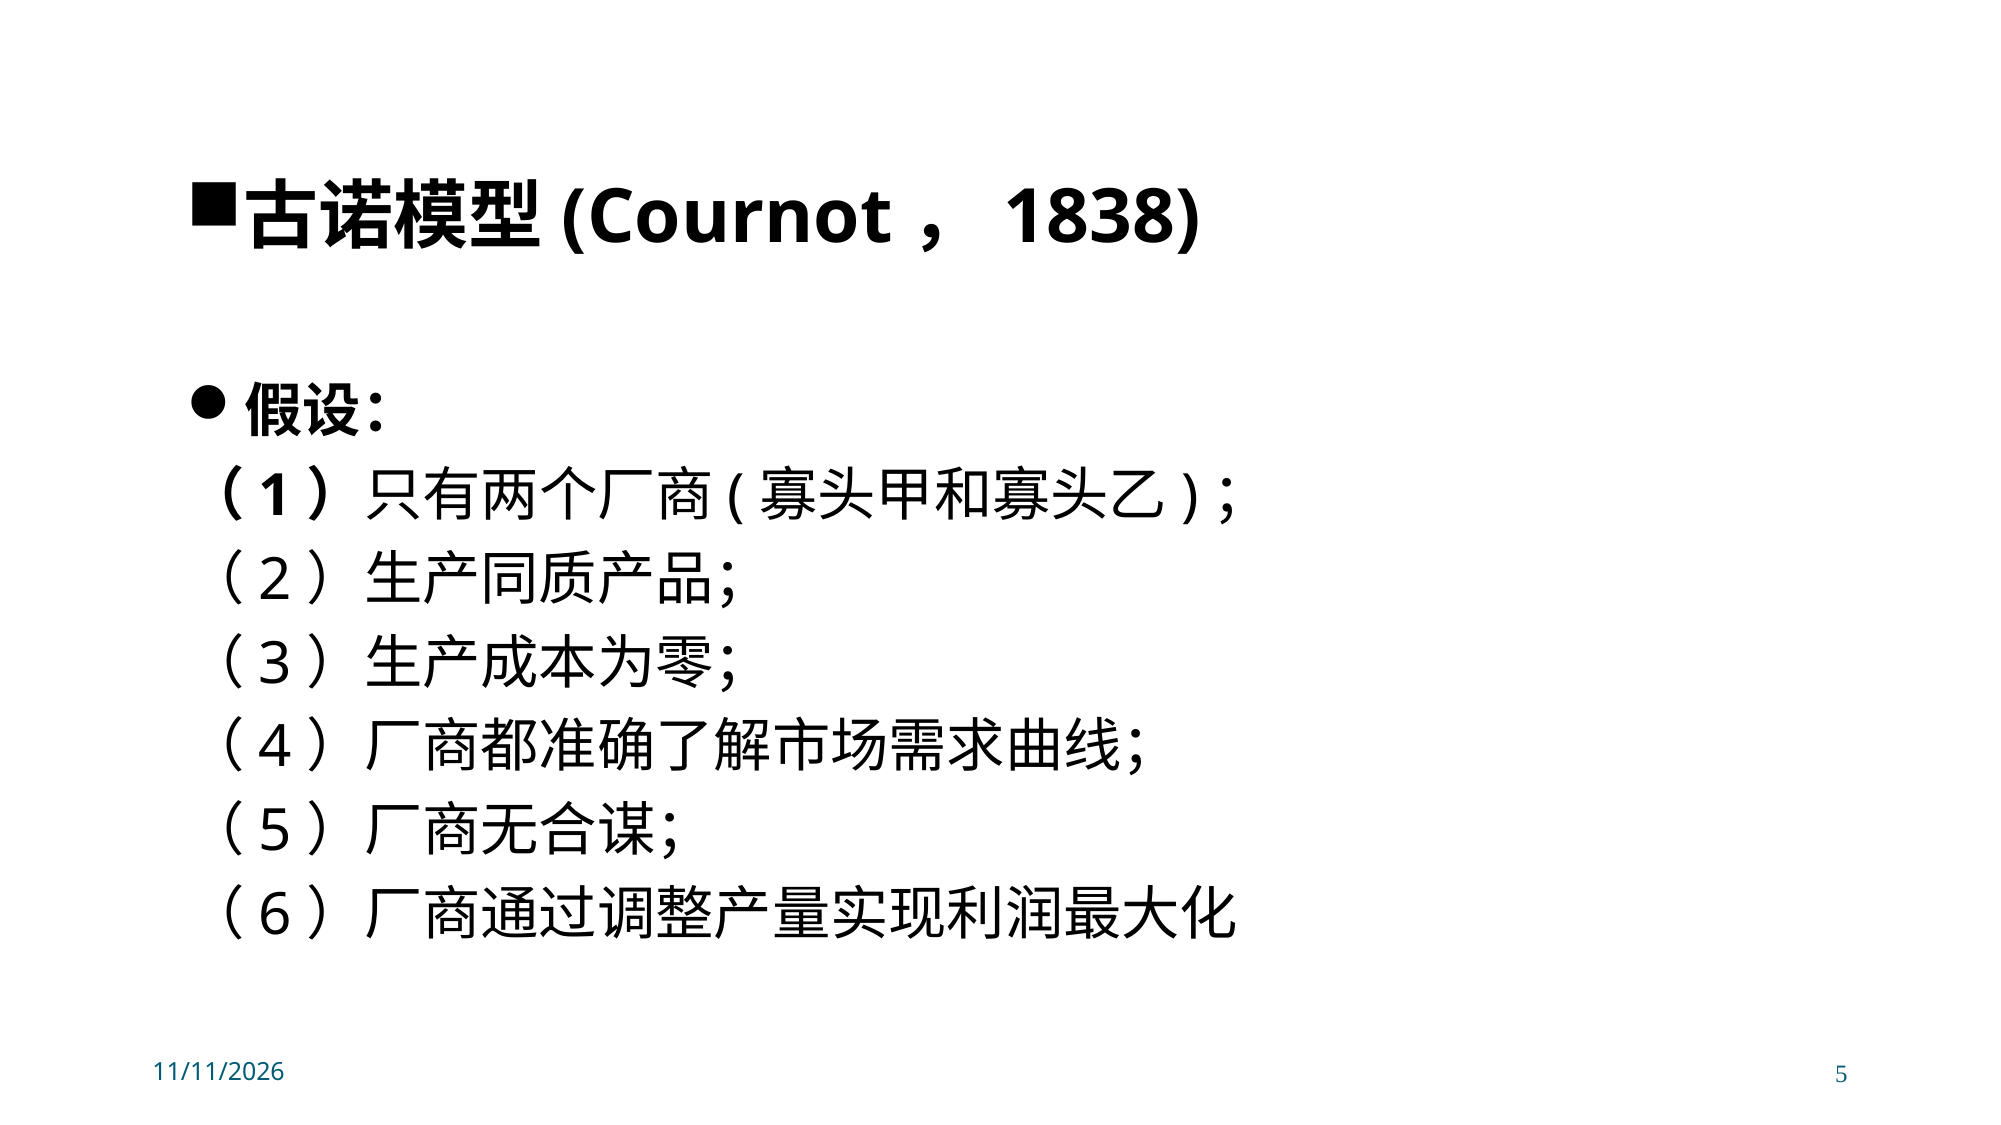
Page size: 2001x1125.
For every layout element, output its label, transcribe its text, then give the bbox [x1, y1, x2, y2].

slide_number 5 [1412, 1042, 1863, 1103]
list 古诺模型(Cournot，1838) 假设： （1）只有两个厂商(寡头甲和寡头乙)； （2）生产同质产品； （3）生产成本为零； （4）厂商都准确了解市场需求曲线； （5）厂商无合谋； （6）厂商通过调整产量实现利润最大化 [171, 170, 1688, 1001]
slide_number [137, 1042, 588, 1103]
